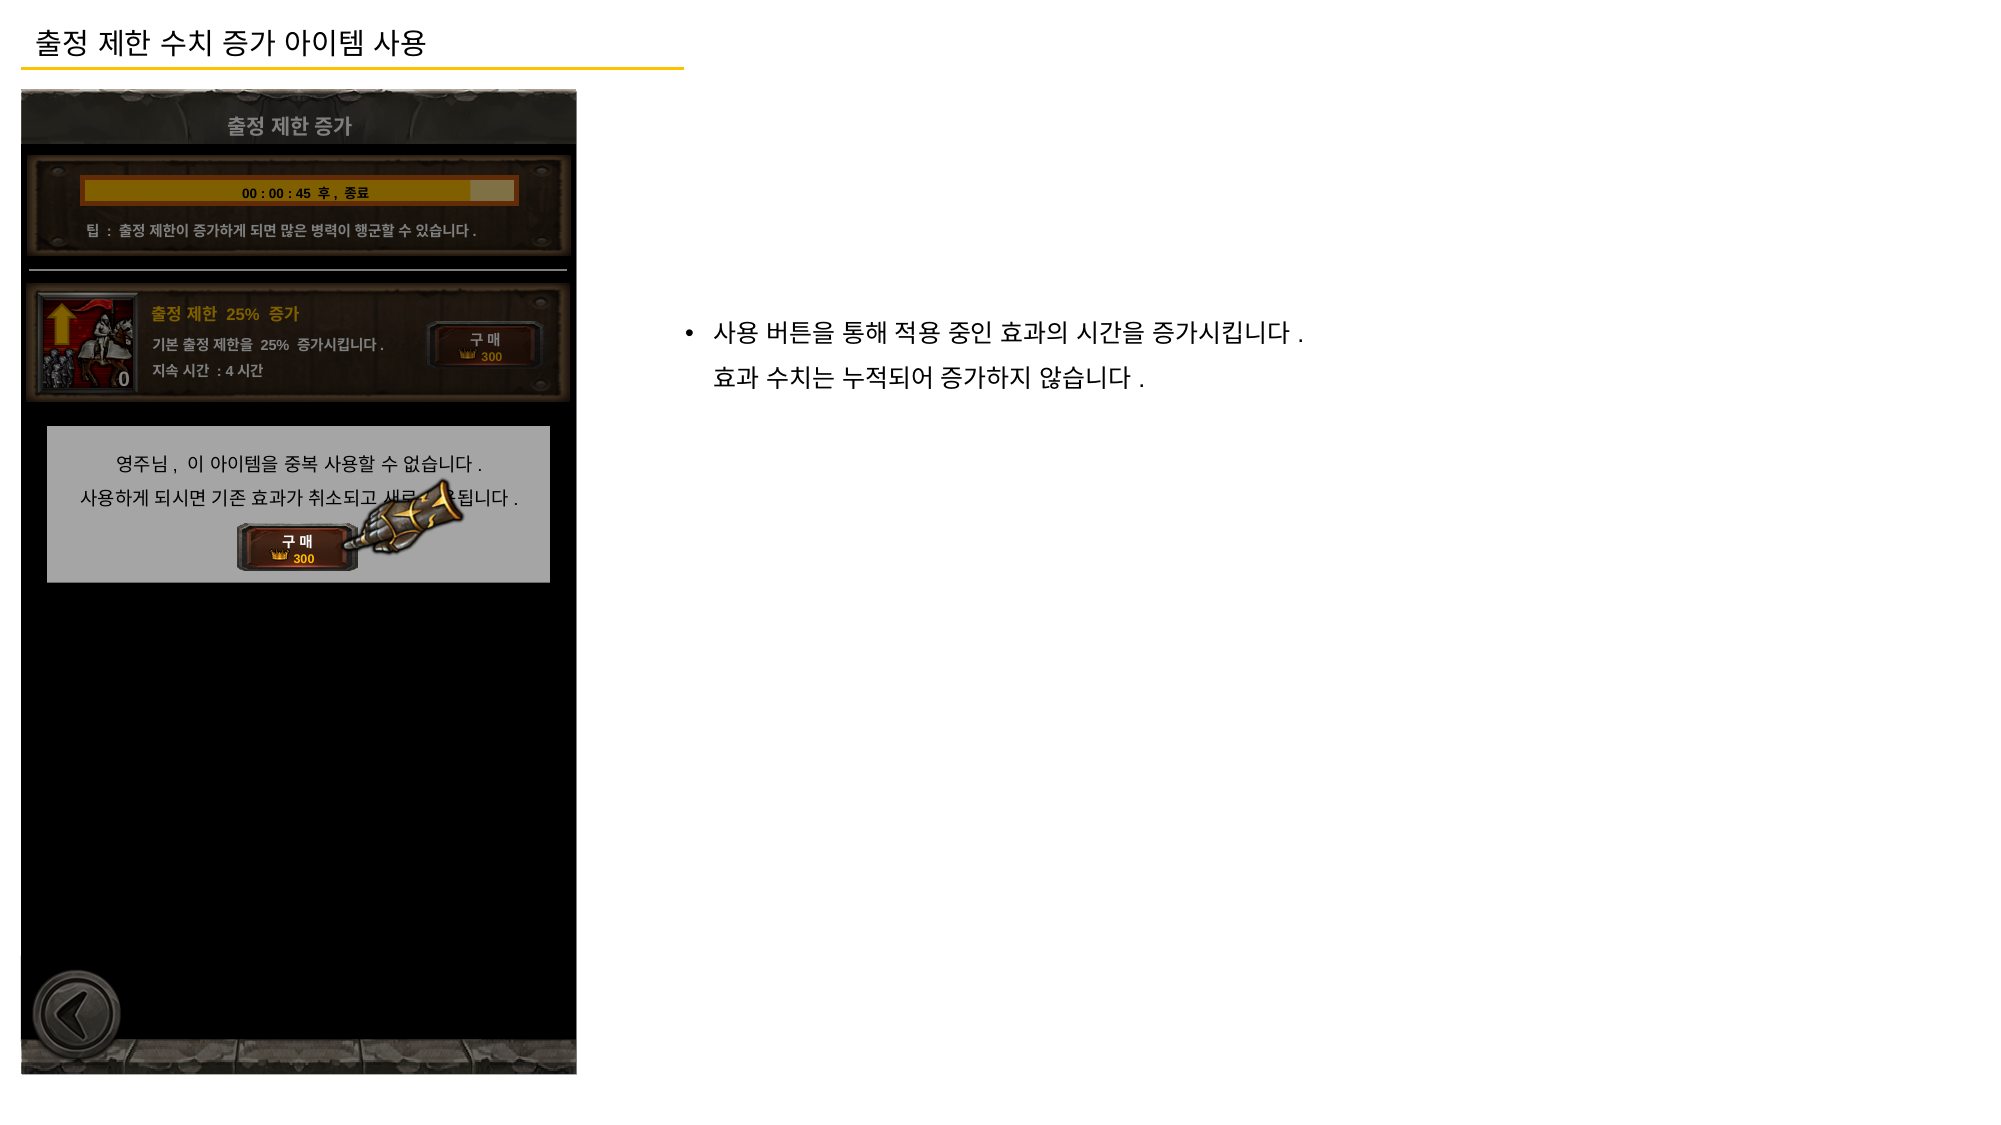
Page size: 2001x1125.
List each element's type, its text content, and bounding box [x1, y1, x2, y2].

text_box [20, 1039, 577, 1074]
picture [20, 145, 577, 1064]
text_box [37, 292, 139, 393]
text_box 출정 제한 수치 증가 아이템 사용 [20, 18, 486, 67]
text_box 사용 버튼을 통해 적용 중인 효과의 시간을 증가시킵니다. 효과 수치는 누적되어 증가하지 않습니다. [670, 295, 1378, 402]
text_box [20, 89, 577, 145]
